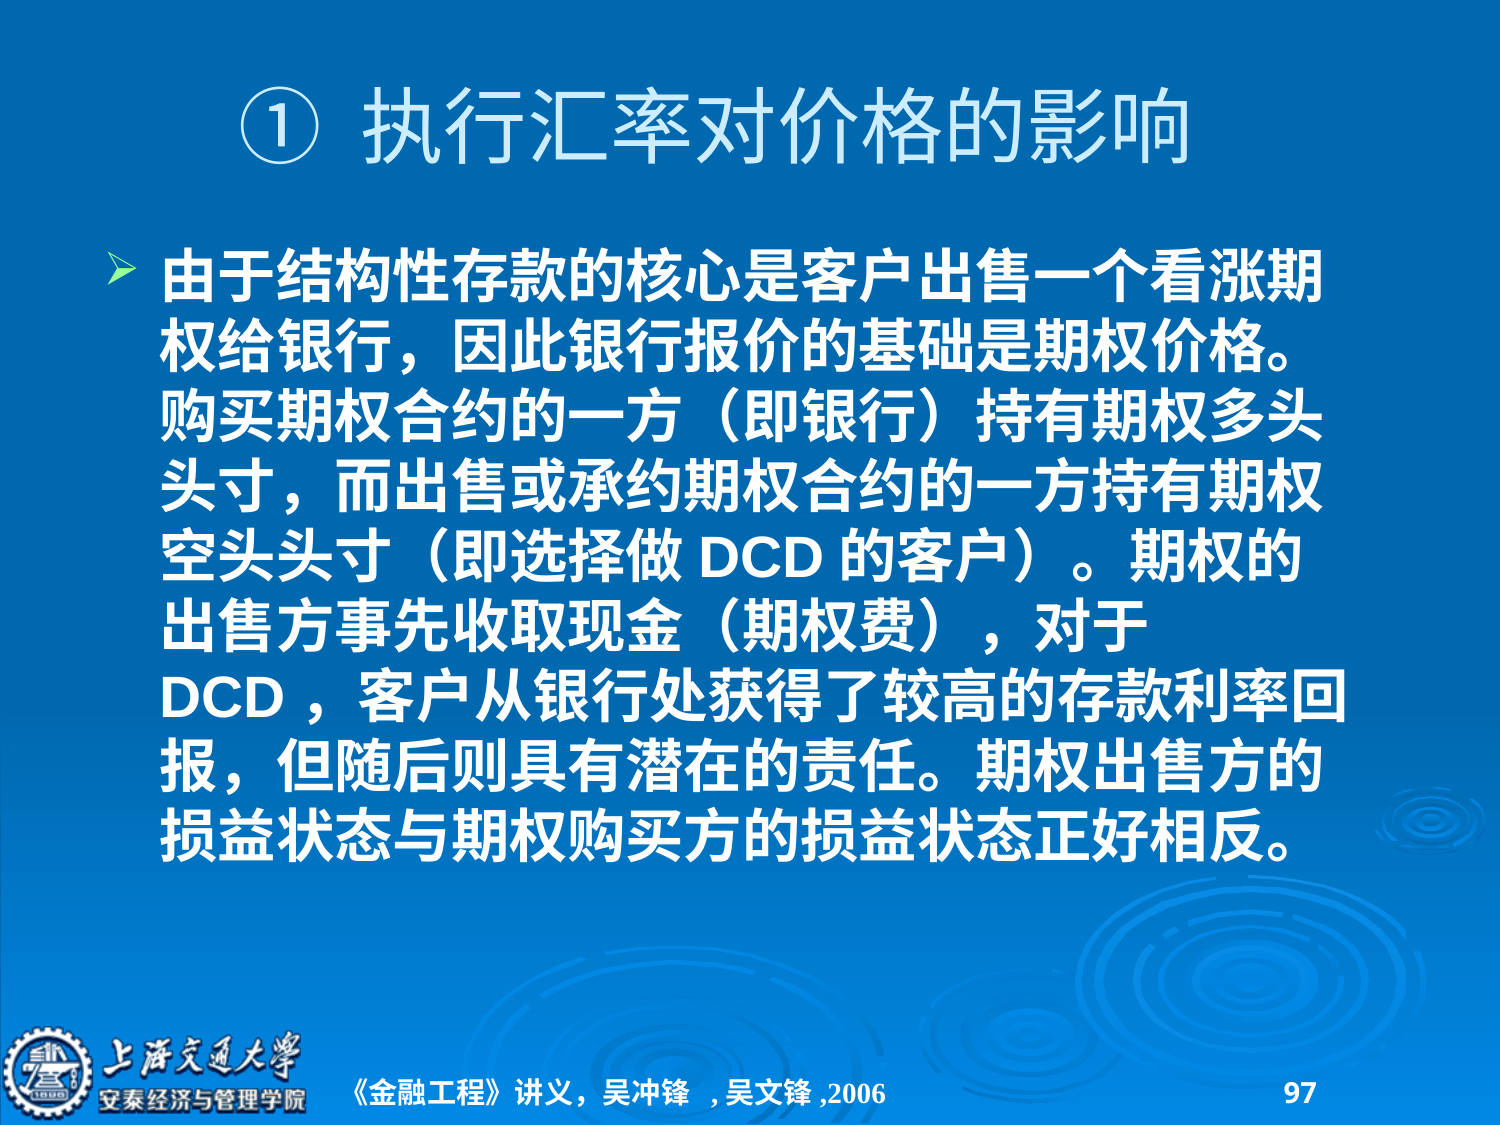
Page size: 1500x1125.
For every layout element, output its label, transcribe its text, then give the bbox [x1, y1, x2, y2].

list 由于结构性存款的核心是客户出售一个看涨期权给银行，因此银行报价的基础是期权价格。购买期权合约的一方（即银行）持有期权多头头寸，而出售或承约期权合约的一方持有期权空头头寸（即选择做DCD的客户）。期权的出售方事先收取现金（期权费），对于DCD，客户从银行处获得了较高的存款利率回报，但随后则具有潜在的责任。期权出售方的损益状态与期权购买方的损益状态正好相反。 [88, 231, 1364, 945]
picture [0, 1017, 313, 1125]
title ① 执行汇率对价格的影响 [41, 42, 1392, 205]
